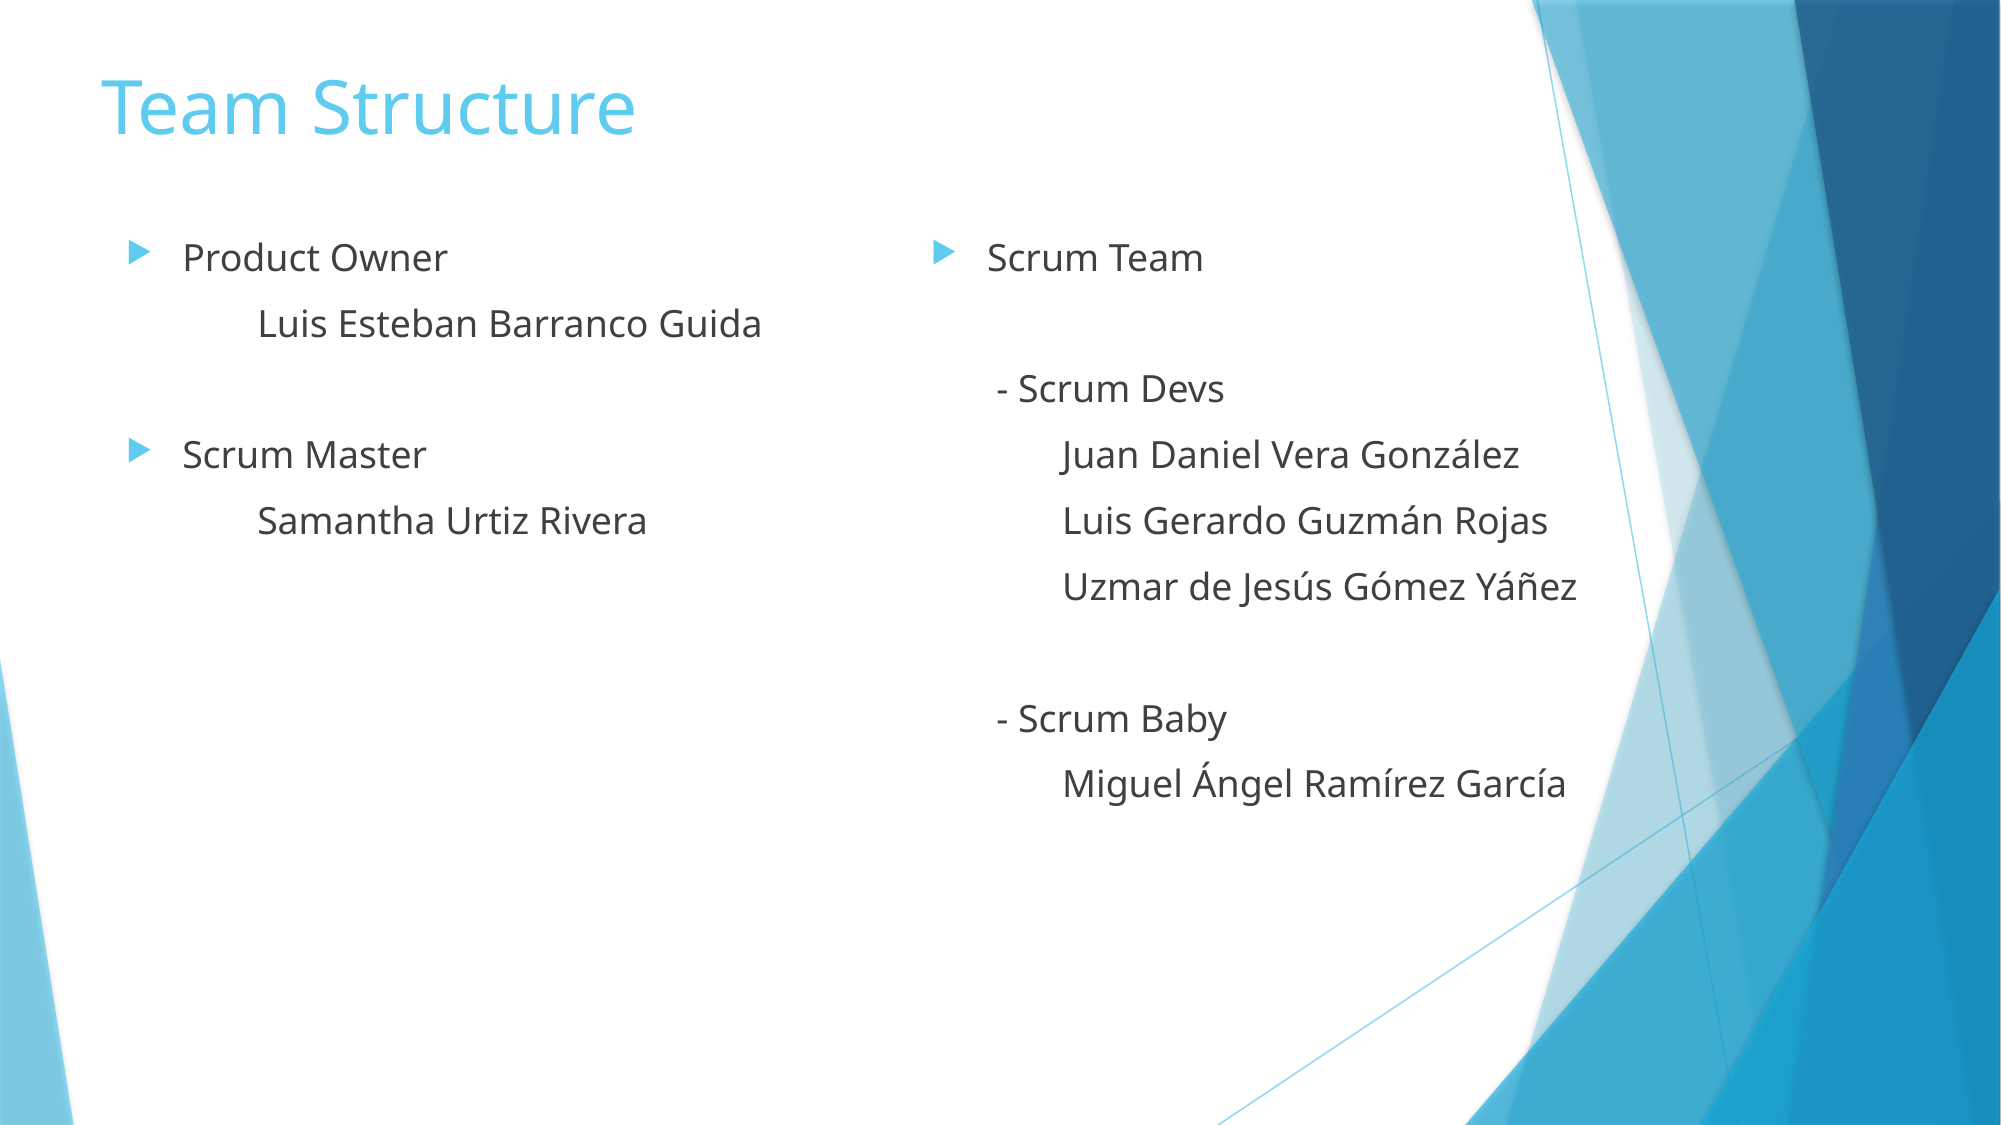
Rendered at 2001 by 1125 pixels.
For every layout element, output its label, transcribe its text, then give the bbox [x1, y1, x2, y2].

list Product Owner Luis Esteban Barranco Guida Scrum Master Samantha Urtiz Rivera [111, 226, 1735, 956]
text_box Scrum Team - Scrum Devs Juan Daniel Vera González Luis Gerardo Guzmán Rojas Uzmar de Jesús Gómez Yáñez - Scrum Baby Miguel Ángel Ramírez García [915, 160, 2000, 889]
title Team Structure [86, 51, 1497, 269]
